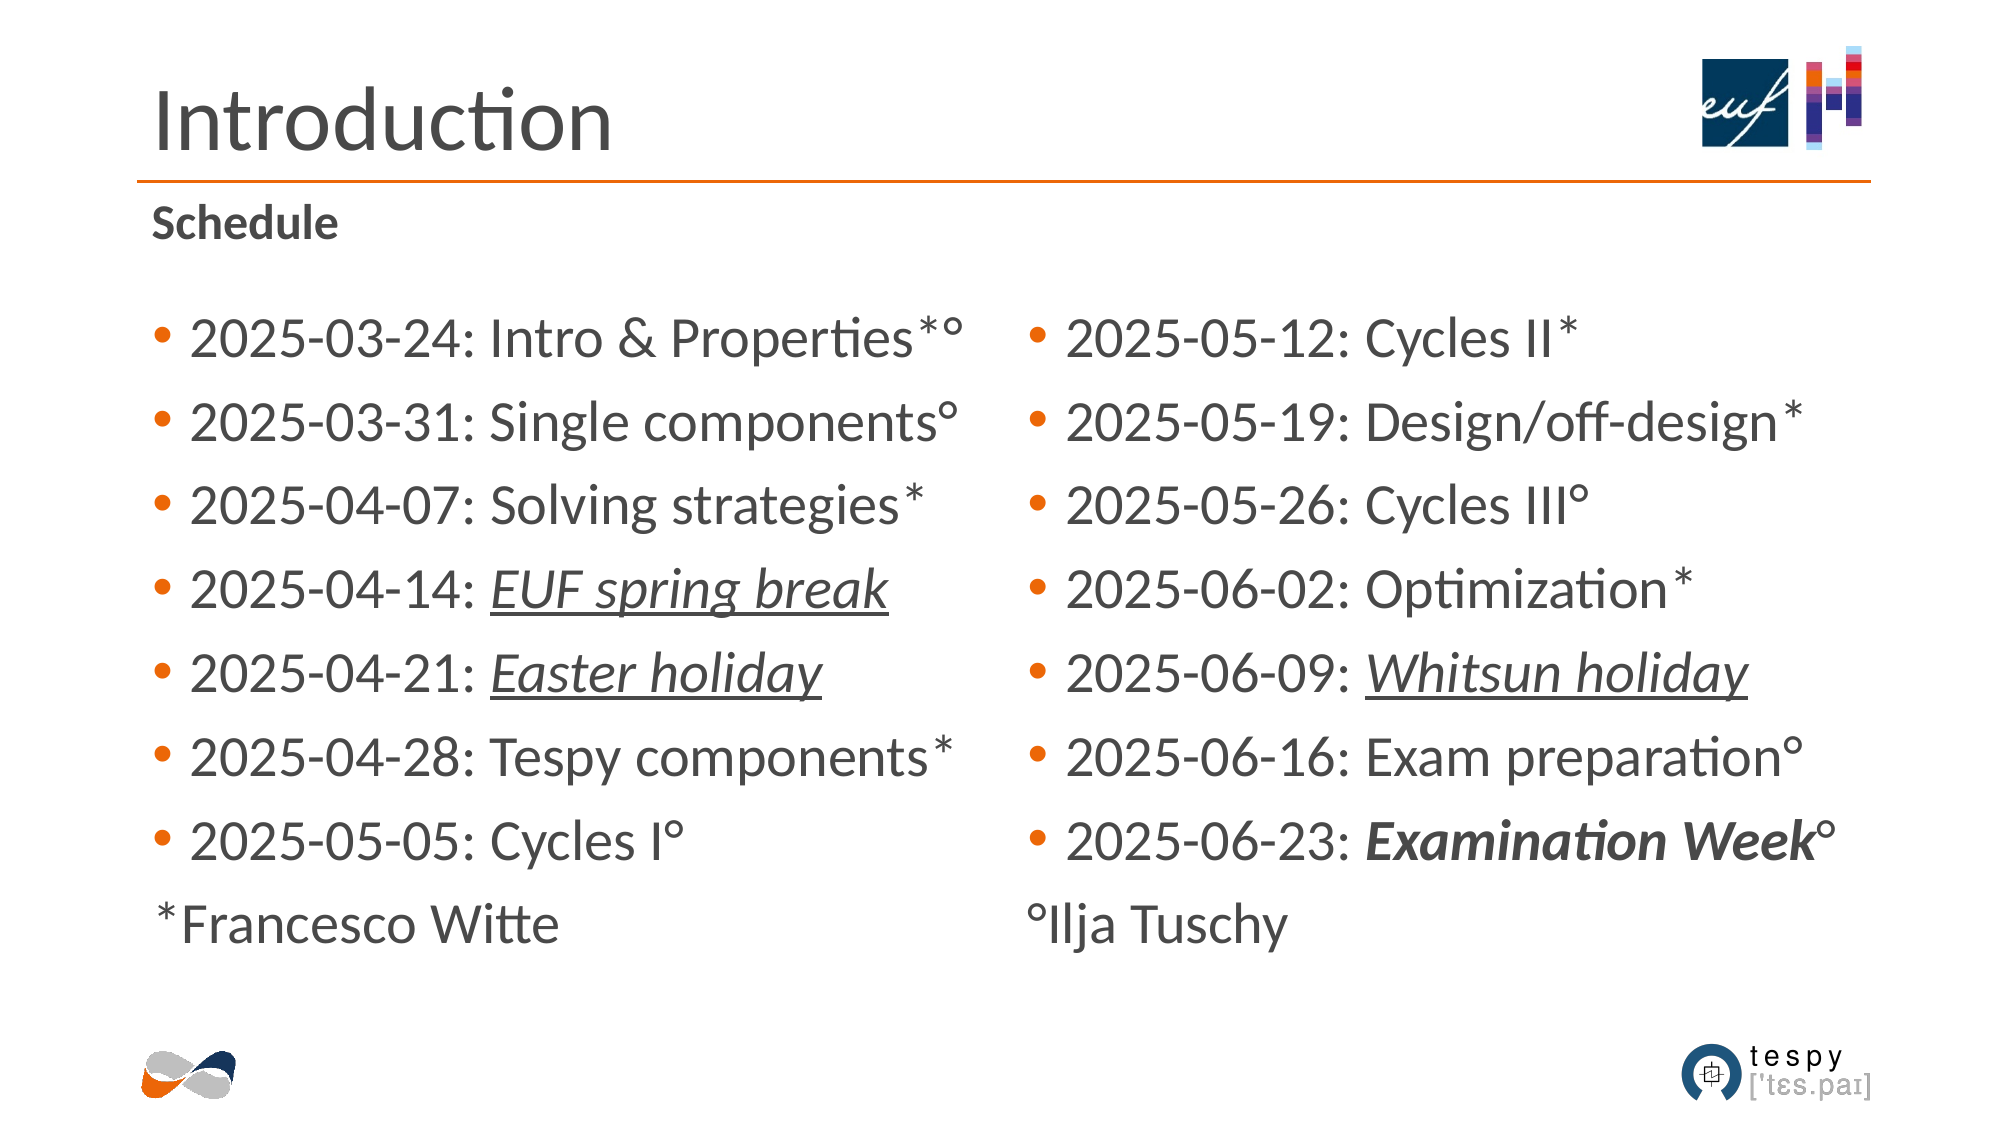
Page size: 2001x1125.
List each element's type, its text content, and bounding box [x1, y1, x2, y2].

picture [1702, 59, 1795, 153]
picture [136, 1044, 241, 1106]
list 2025-05-12: Cycles II* 2025-05-19: Design/off-design* 2025-05-26: Cycles III° 2025-06-02: Optimization* 2025-06-09: Whitsun holiday 2025-06-16: Exam preparation° 2025-06-23: Examination Week° °Ilja Tuschy [1012, 299, 1863, 1014]
picture [1806, 46, 1863, 167]
picture [1681, 1042, 1871, 1103]
title Introduction [137, 59, 1678, 181]
list 2025-03-24: Intro & Properties*° 2025-03-31: Single components° 2025-04-07: Solving strategies* 2025-04-14: EUF spring break 2025-04-21: Easter holiday 2025-04-28: Tespy components* 2025-05-05: Cycles I° *Francesco Witte [137, 299, 988, 1014]
list Schedule [136, 181, 1863, 272]
